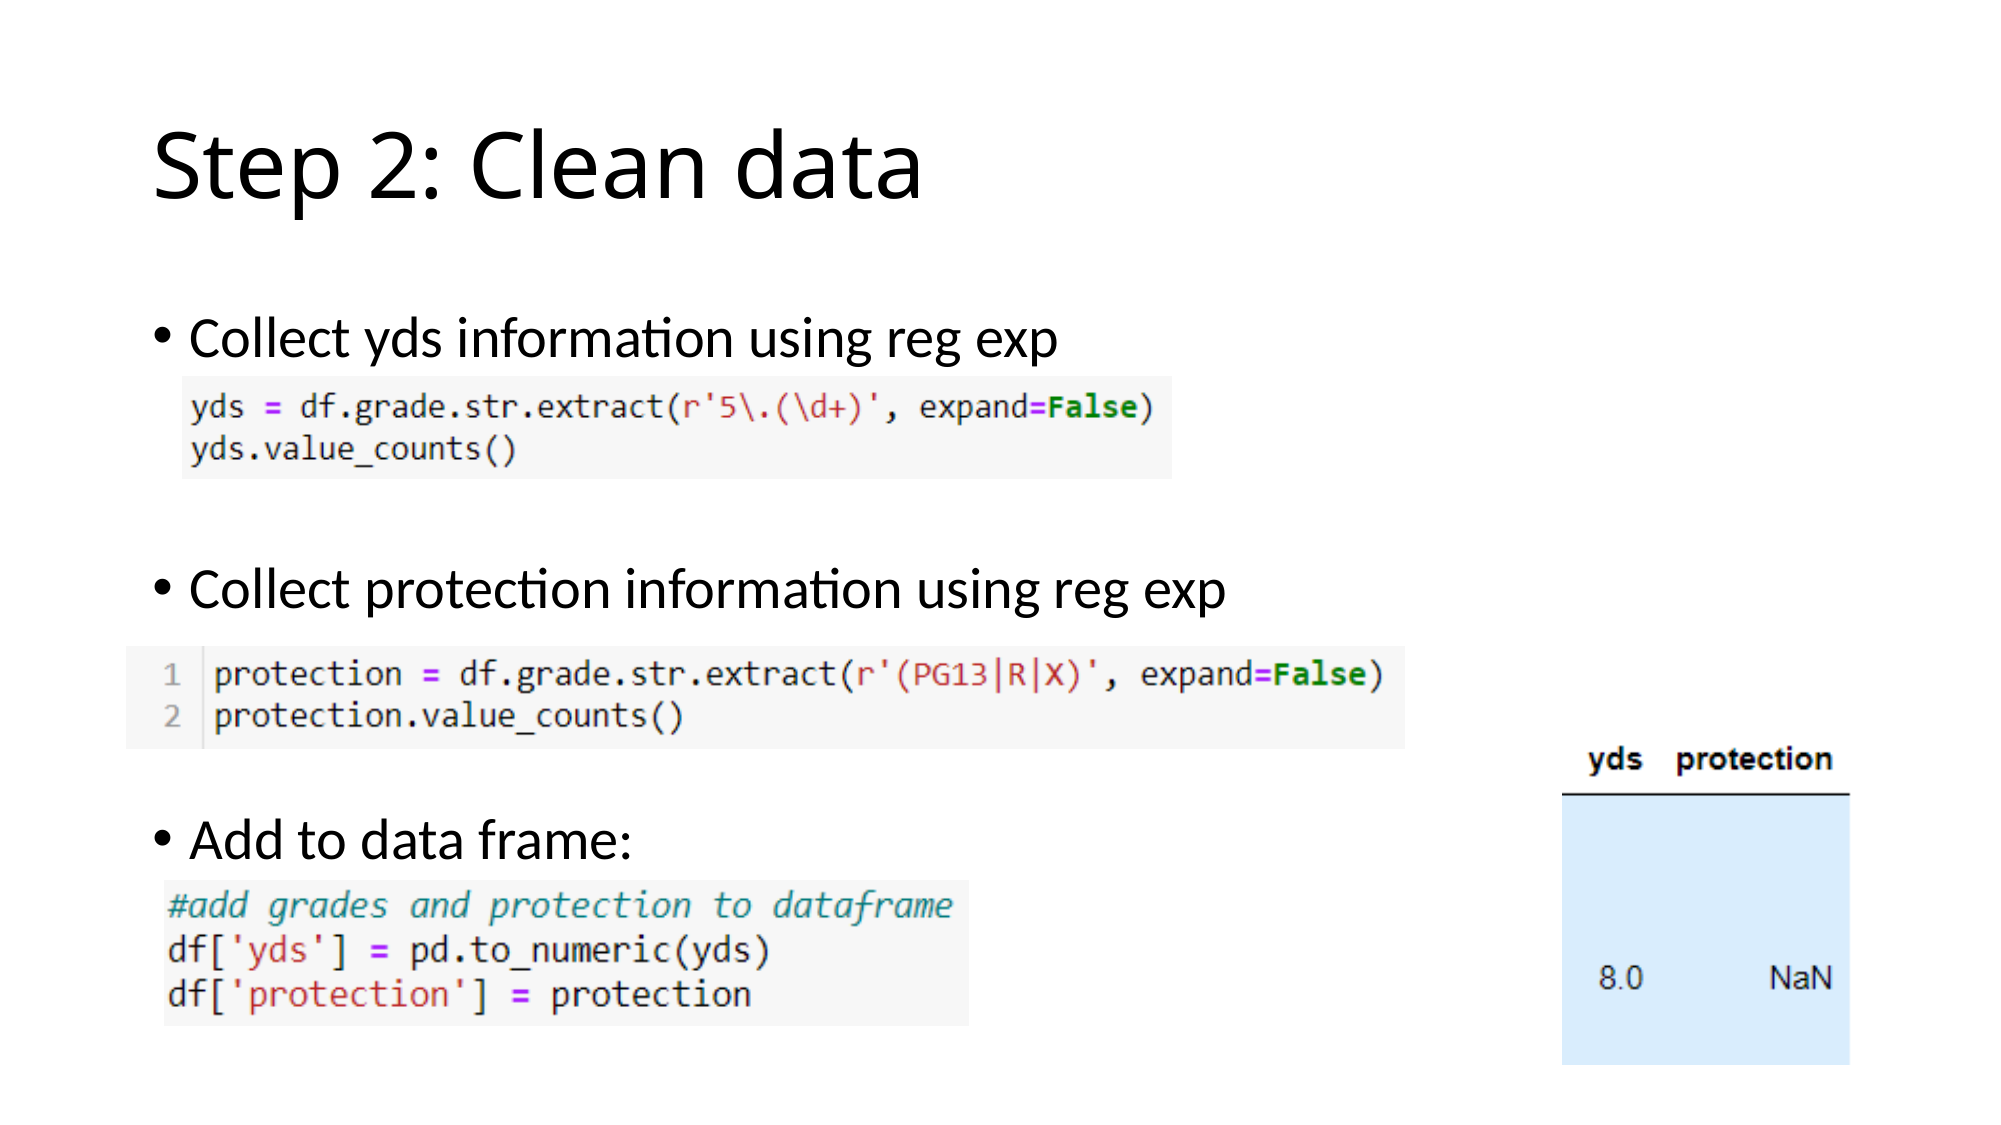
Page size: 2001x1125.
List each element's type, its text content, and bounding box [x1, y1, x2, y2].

picture [182, 376, 1172, 479]
picture [1562, 725, 1902, 1066]
picture [126, 646, 1405, 749]
title Step 2: Clean data [137, 59, 1863, 278]
picture [163, 880, 969, 1026]
list Collect yds information using reg exp Collect protection information using reg exp Add to data frame: [137, 299, 1863, 1014]
